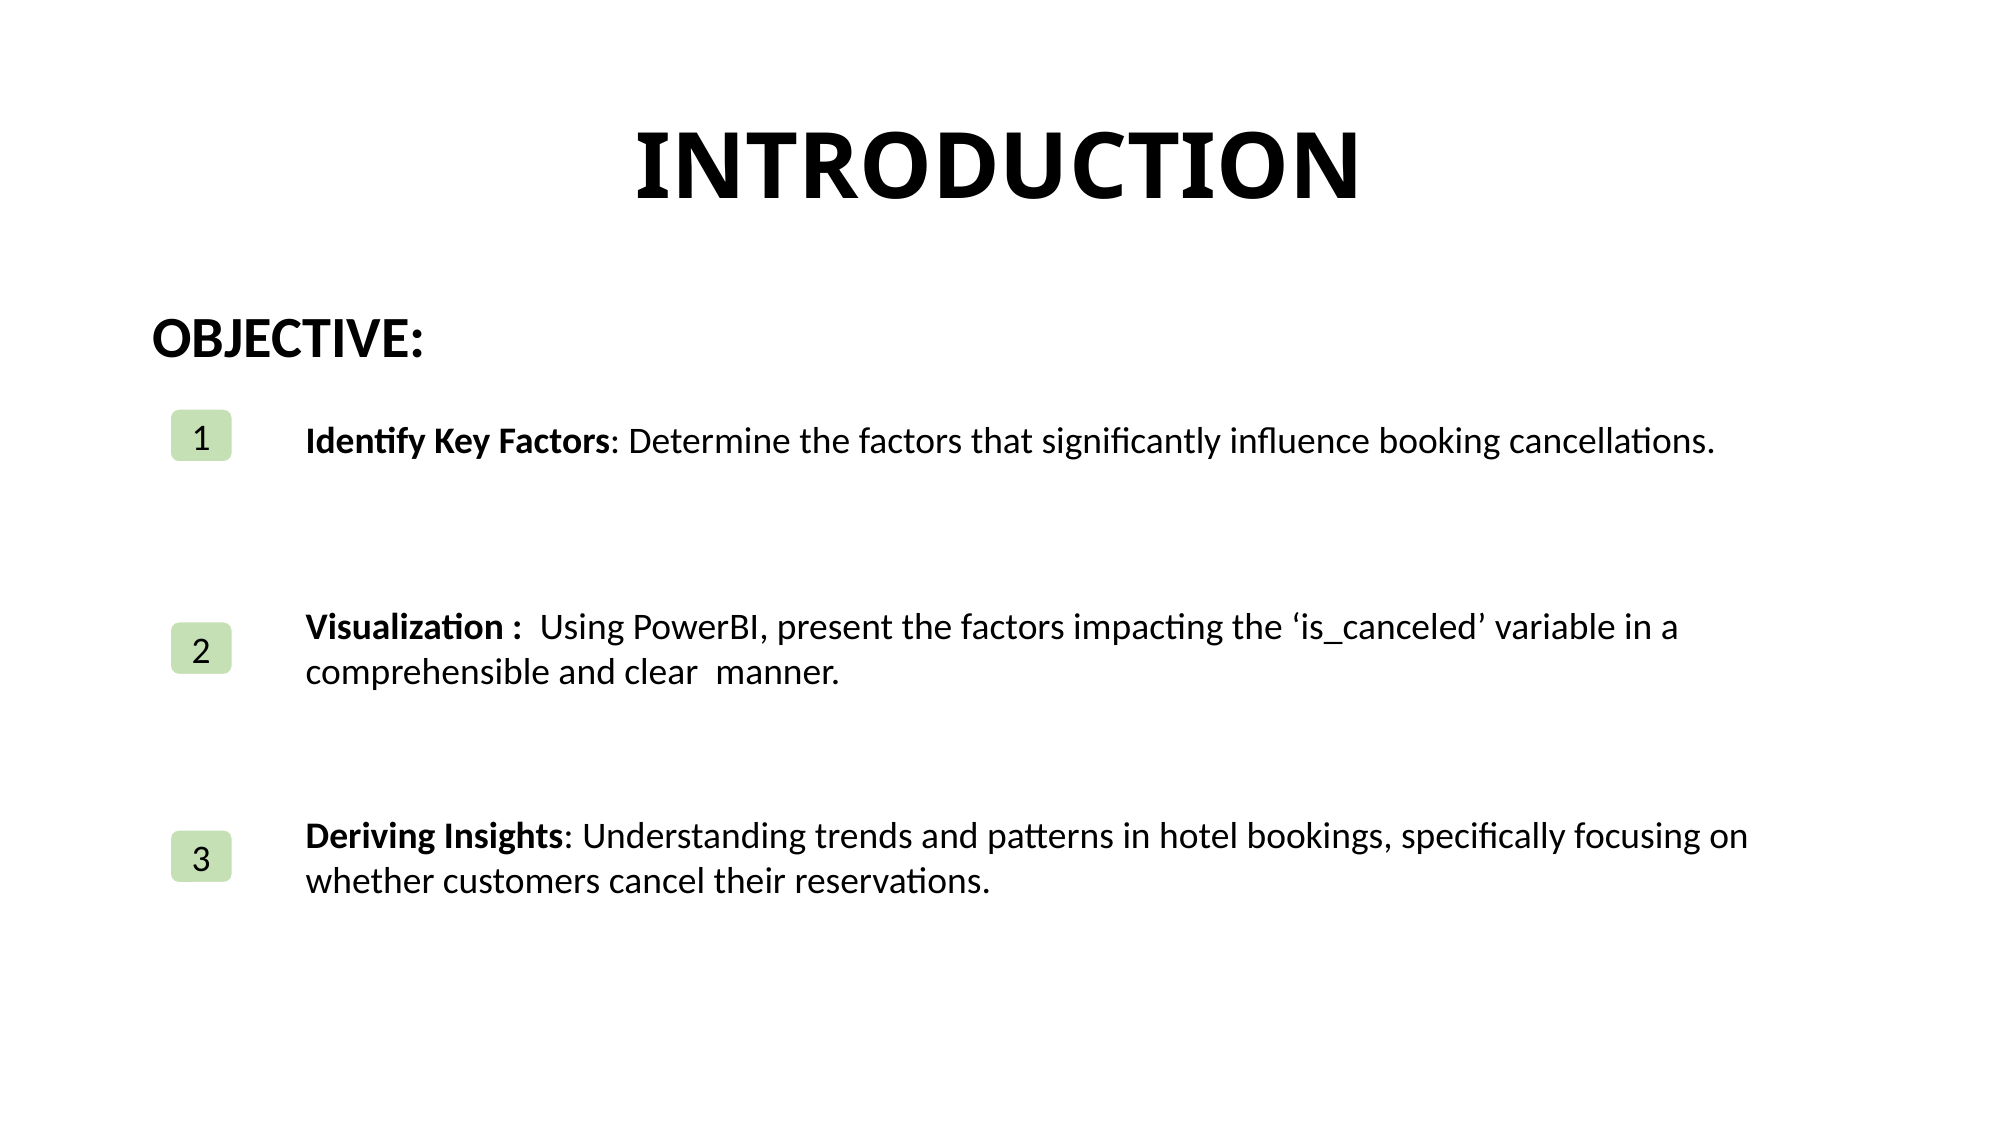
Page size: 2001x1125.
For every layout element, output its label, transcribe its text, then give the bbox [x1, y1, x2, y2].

title INTRODUCTION [137, 59, 1863, 278]
text_box 1 [168, 407, 234, 464]
text_box Identify Key Factors: Determine the factors that significantly influence booking cancellations. [290, 408, 1781, 469]
text_box 2 [168, 620, 234, 676]
list OBJECTIVE: [137, 299, 1863, 1014]
text_box Deriving Insights: Understanding trends and patterns in hotel bookings, specifically focusing on whether customers cancel their reservations. [290, 803, 1781, 908]
text_box 3 [168, 828, 234, 885]
text_box Visualization : Using PowerBI, present the factors impacting the ‘is_canceled’ variable in a comprehensible and clear manner. [290, 595, 1781, 700]
